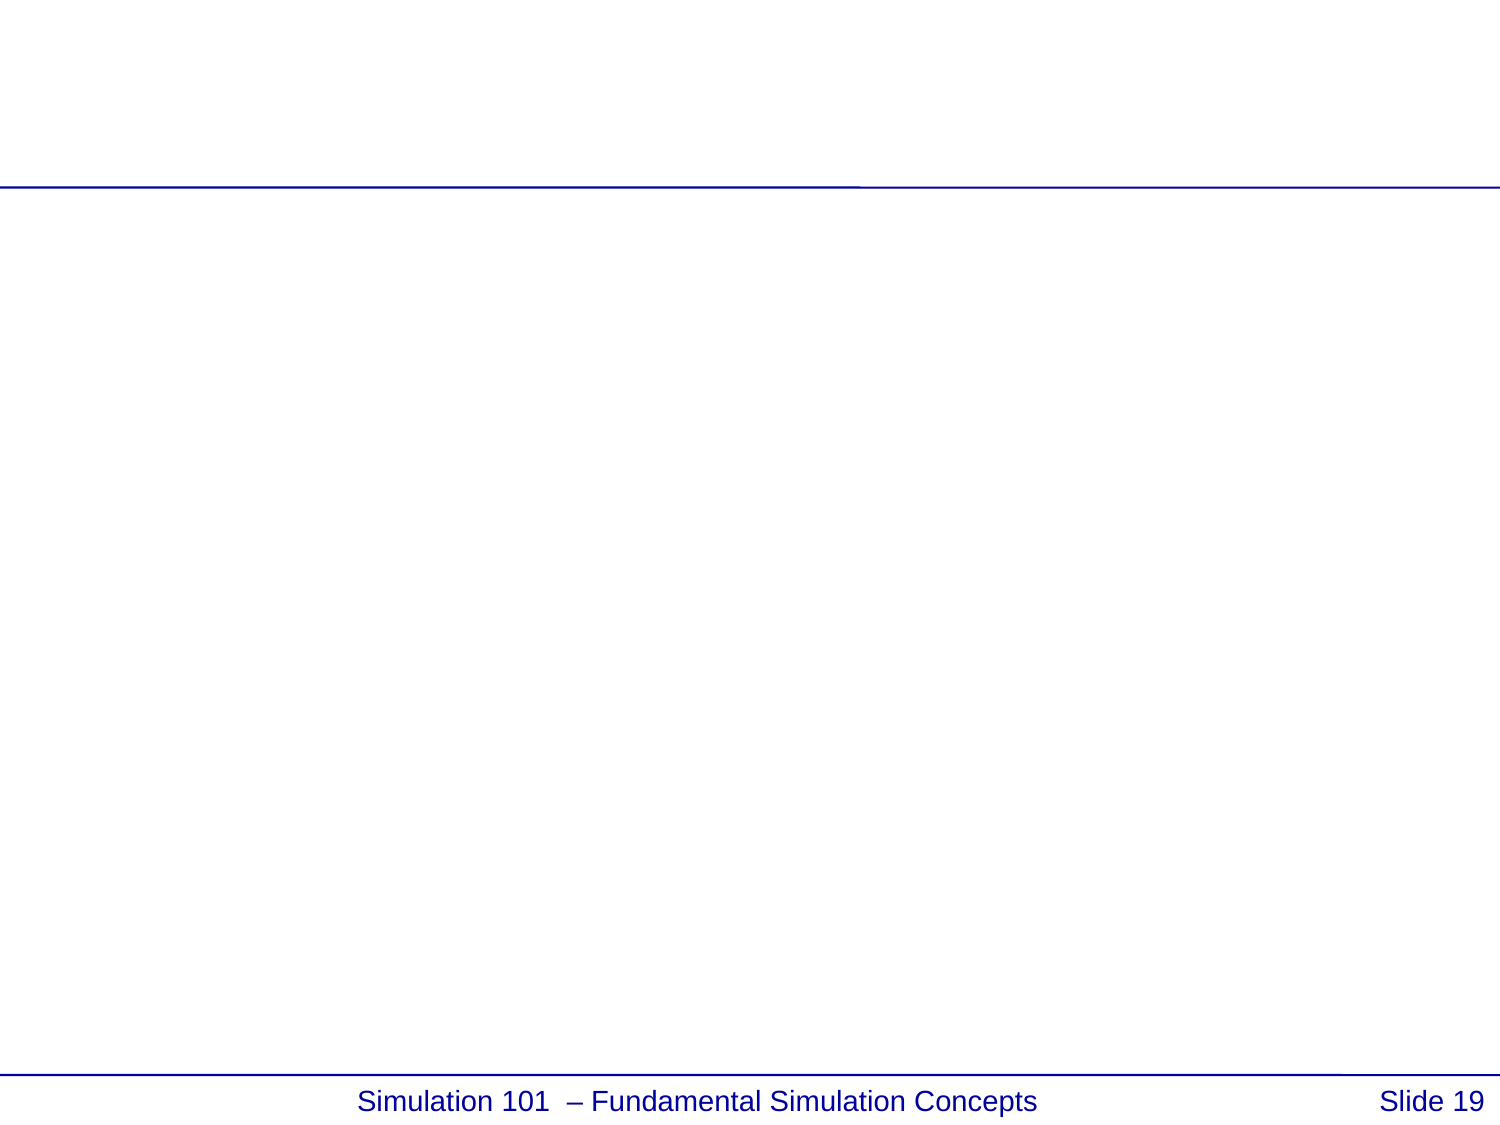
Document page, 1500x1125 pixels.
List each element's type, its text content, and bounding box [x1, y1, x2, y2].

footer Simulation 101 – Fundamental Simulation Concepts [488, 1074, 1088, 1125]
slide_number Slide 19 [1249, 1074, 1500, 1125]
slide_number [37, 1074, 488, 1125]
